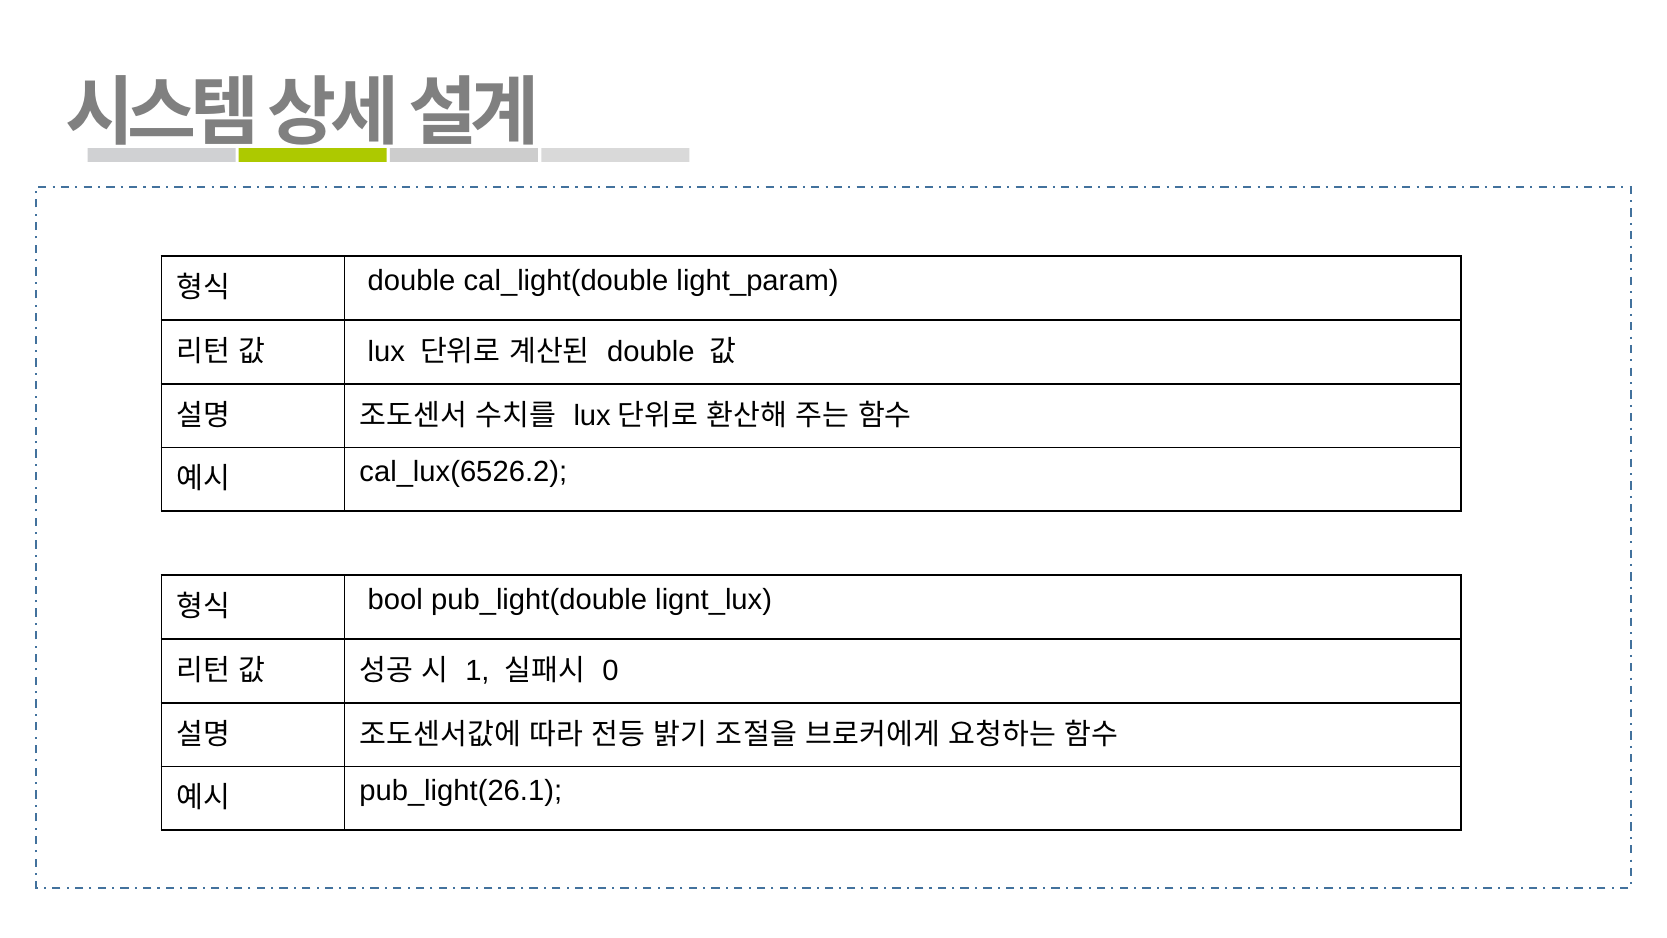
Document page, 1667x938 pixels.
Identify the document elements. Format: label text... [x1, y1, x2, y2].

text_box [35, 186, 1632, 889]
table_cell 성공 시 1, 실패시 0 [345, 640, 1460, 702]
table_cell 리턴 값 [162, 321, 344, 383]
table_cell 설명 [162, 704, 344, 766]
table_cell 예시 [162, 448, 344, 510]
table_cell pub_light(26.1); [345, 767, 1460, 829]
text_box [87, 148, 690, 162]
table_cell 조도센서값에 따라 전등 밝기 조절을 브로커에게 요청하는 함수 [345, 704, 1460, 766]
table_header 형식 [162, 576, 344, 638]
table_cell 예시 [162, 767, 344, 829]
table_cell cal_lux(6526.2); [345, 448, 1460, 510]
text_box 시스템 상세 설계 [0, 63, 616, 154]
table_header 형식 [162, 257, 344, 319]
table_cell 리턴 값 [162, 640, 344, 702]
table_header bool pub_light(double lignt_lux) [345, 576, 1460, 638]
table_header double cal_light(double light_param) [345, 257, 1460, 319]
table_cell 설명 [162, 385, 344, 447]
table_cell 조도센서 수치를 lux단위로 환산해 주는 함수 [345, 385, 1460, 447]
table_cell lux 단위로 계산된 double 값 [345, 321, 1460, 383]
